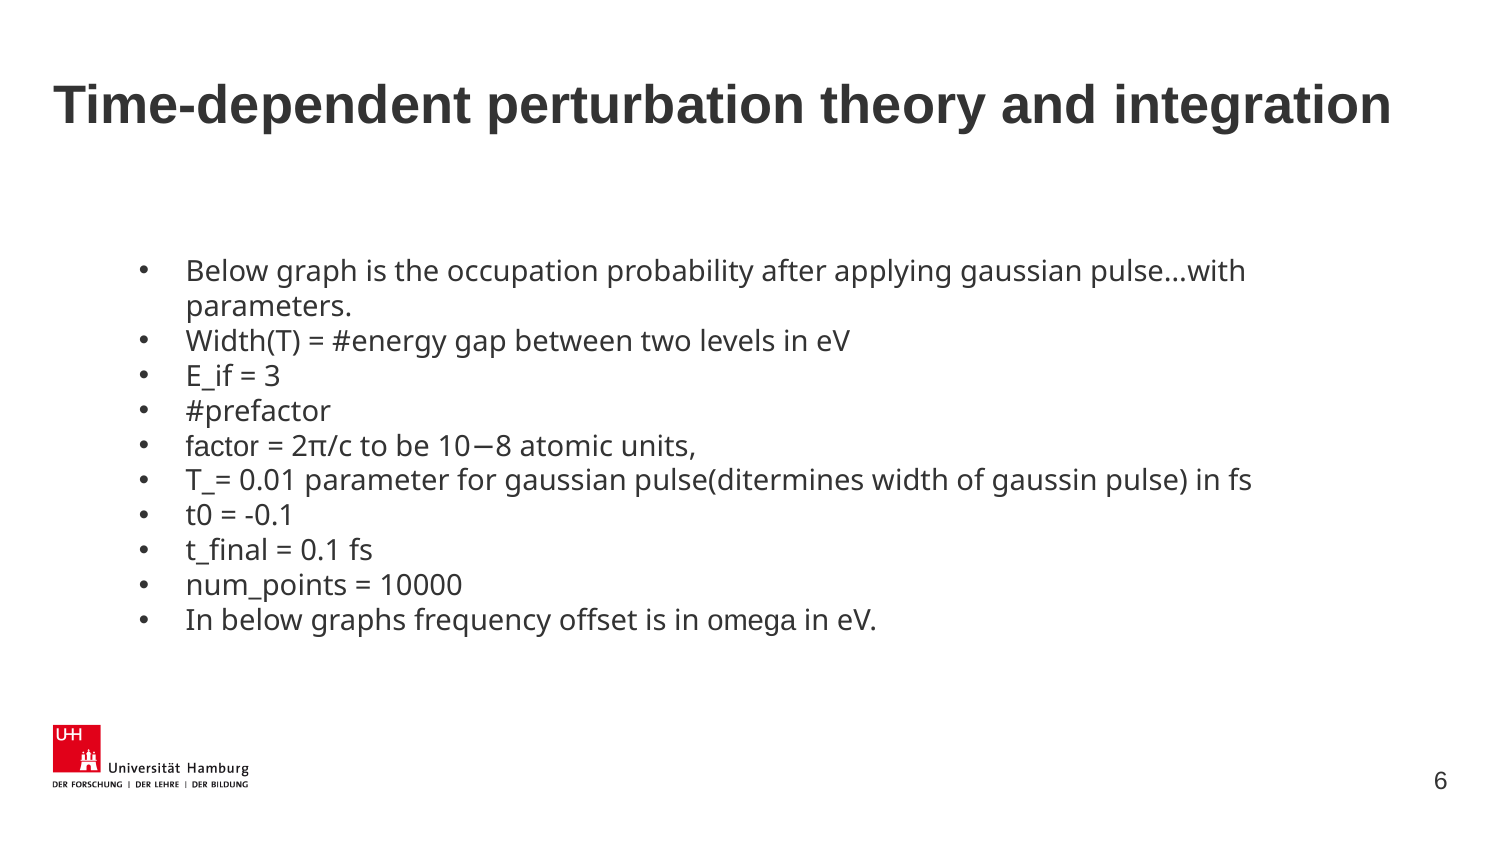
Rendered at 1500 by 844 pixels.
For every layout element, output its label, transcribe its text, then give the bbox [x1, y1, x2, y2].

slide_number 6 [1332, 757, 1448, 803]
picture [5, 677, 296, 812]
title Time-dependent perturbation theory and integration [53, 55, 1447, 151]
